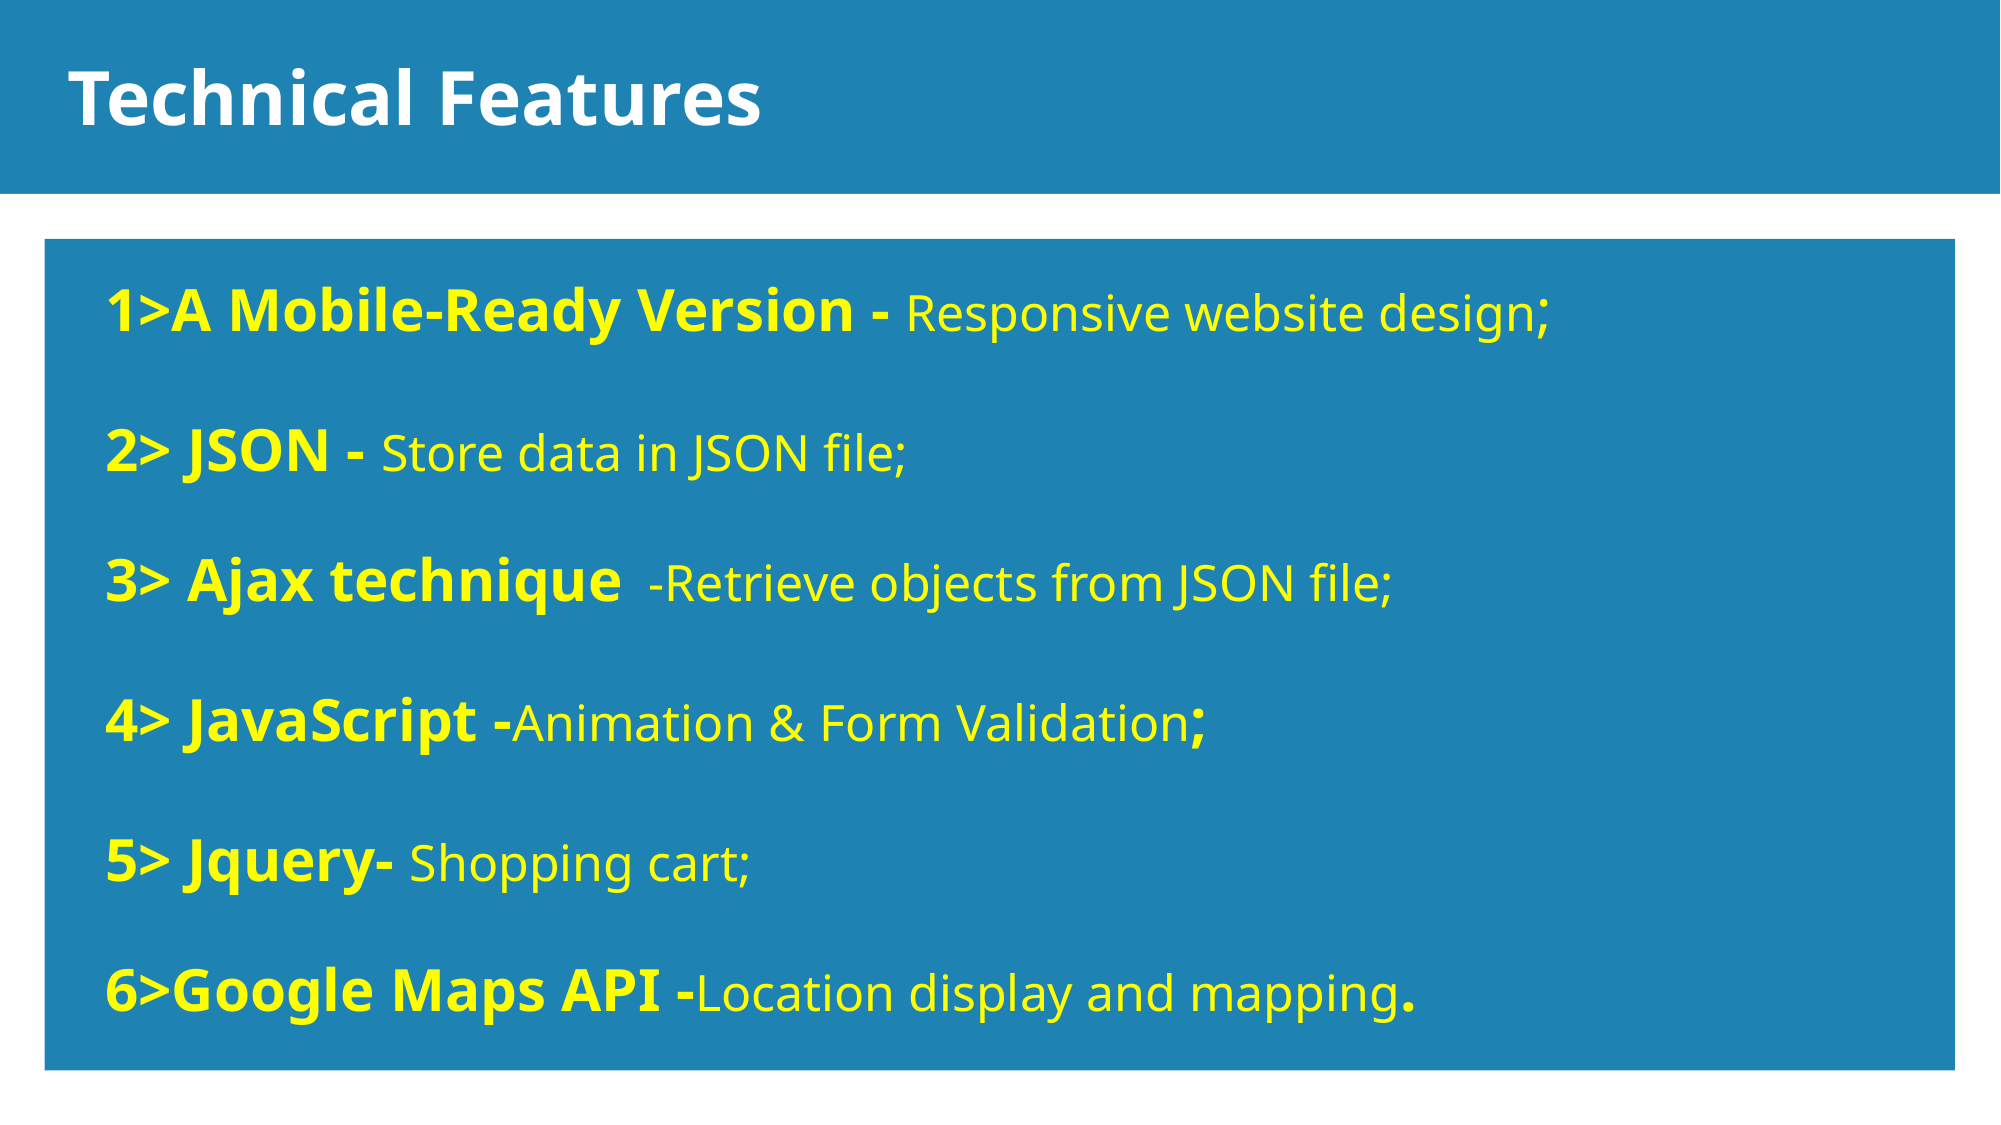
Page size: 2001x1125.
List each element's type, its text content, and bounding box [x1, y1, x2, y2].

text_box 1>A Mobile-Ready Version - Responsive website design; 2> JSON - Store data in JSON file; 3> Ajax technique -Retrieve objects from JSON file; 4> JavaScript -Animation & Form Validation; 5> Jquery- Shopping cart; 6>Google Maps API -Location display and mapping. [90, 265, 1939, 1030]
text_box [44, 238, 1956, 1071]
list Technical Features [52, 41, 924, 162]
